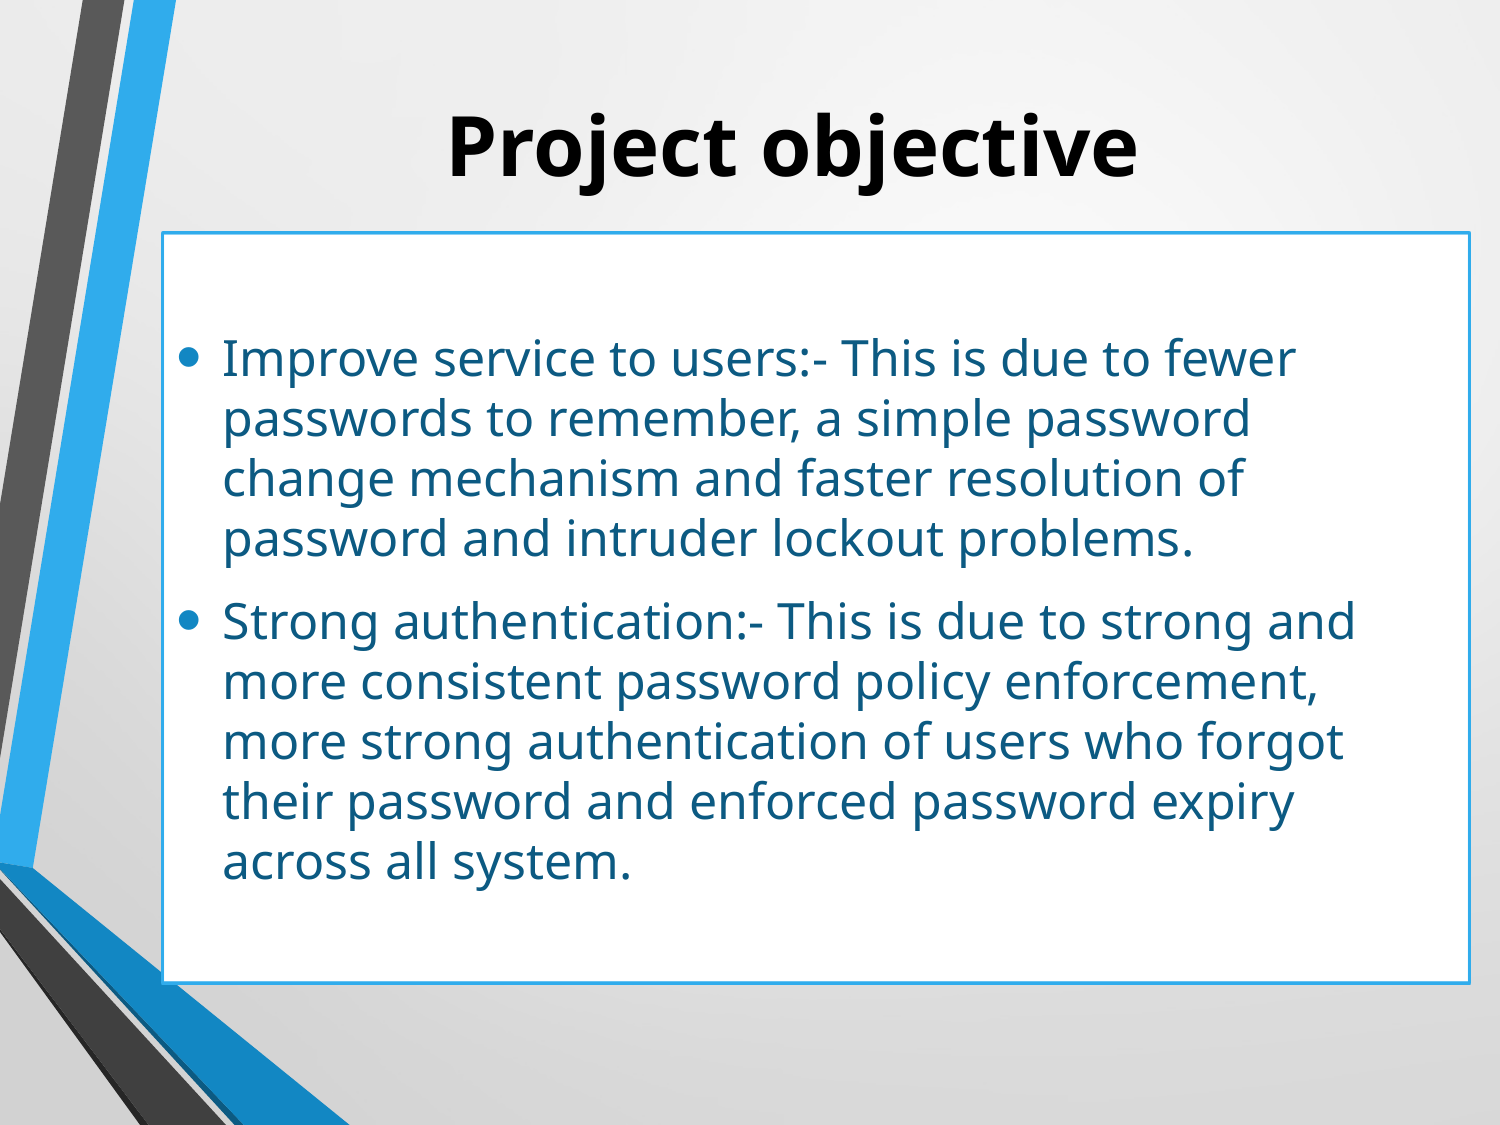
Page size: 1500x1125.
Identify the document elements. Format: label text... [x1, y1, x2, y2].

picture [160, 231, 1471, 985]
title Project objective [161, 30, 1425, 231]
